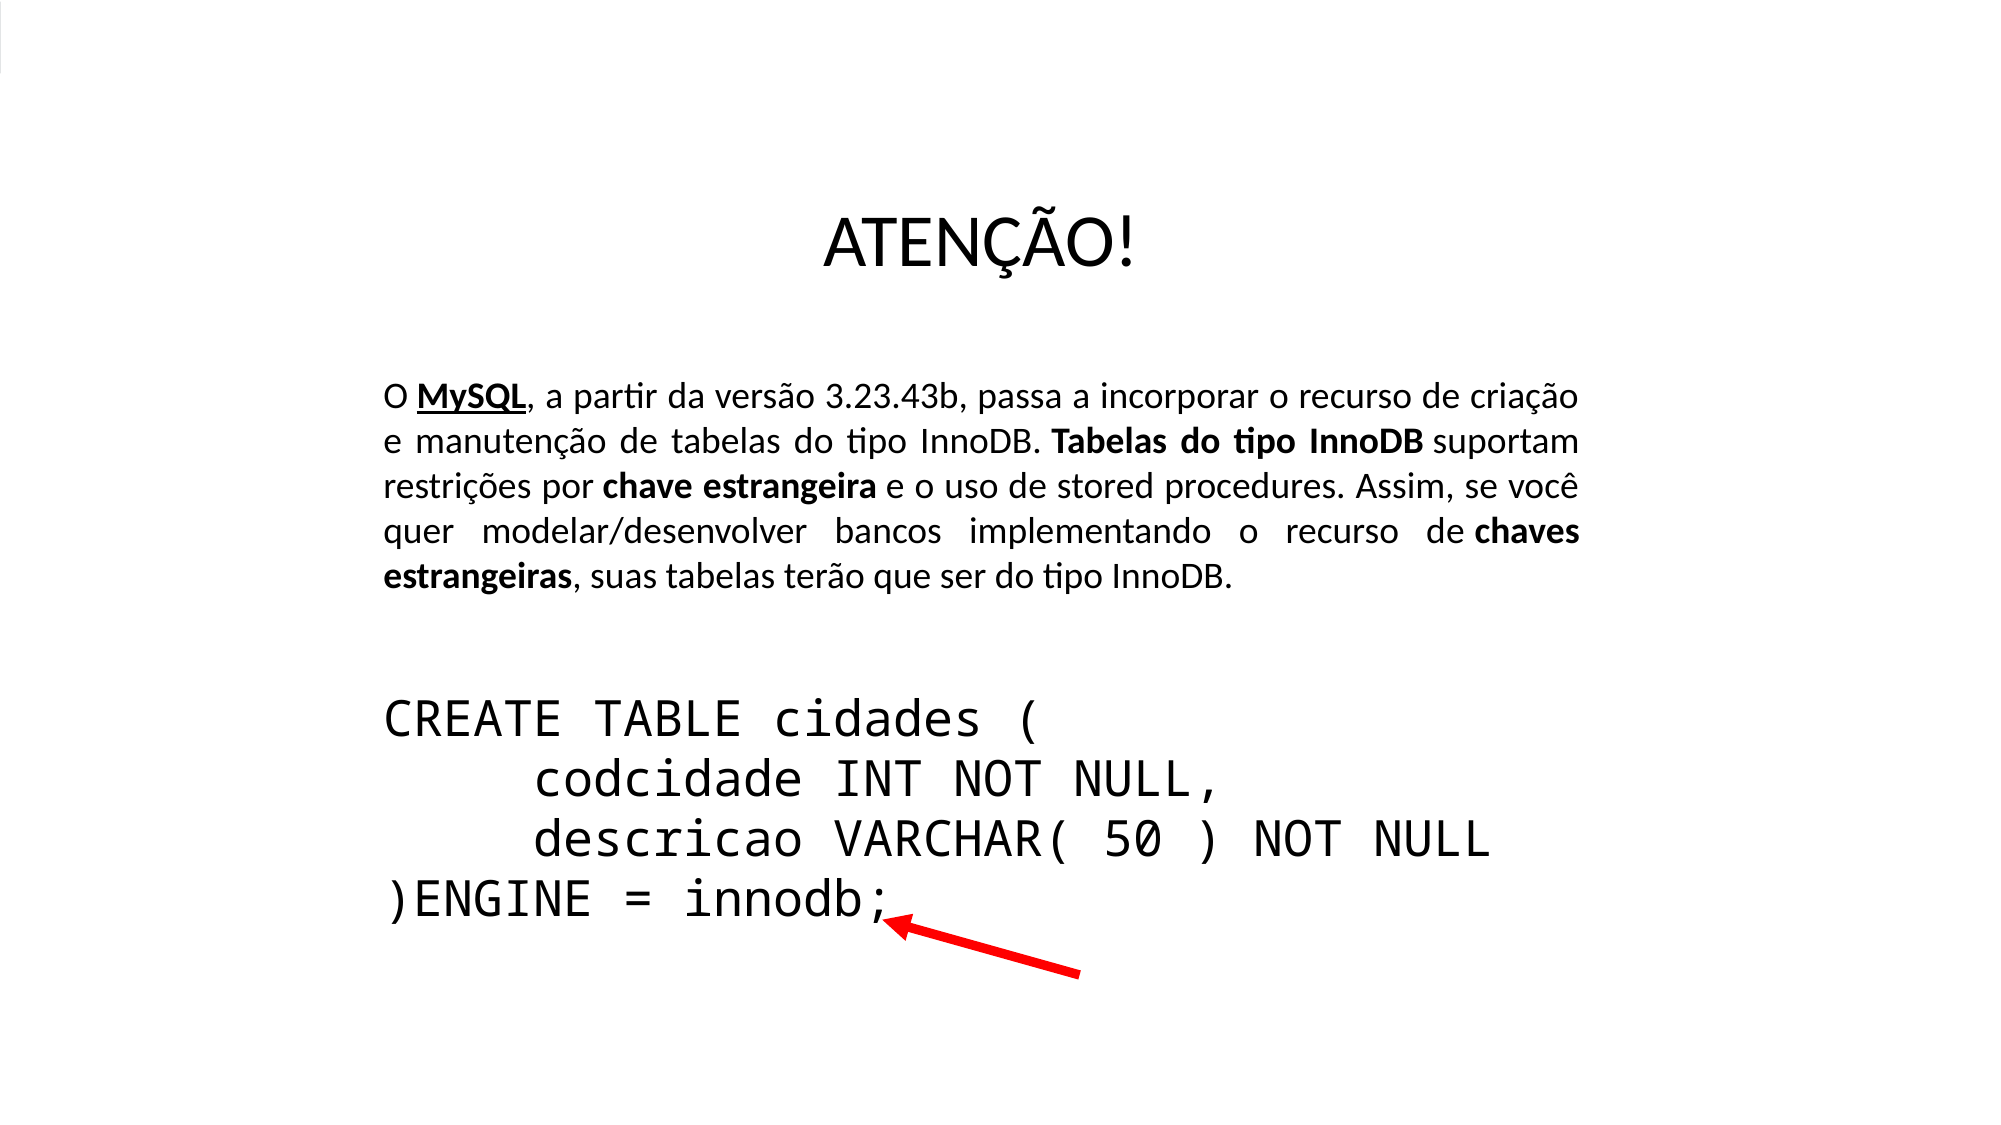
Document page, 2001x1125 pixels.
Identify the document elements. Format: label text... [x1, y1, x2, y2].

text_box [881, 919, 1080, 976]
text_box ATENÇÃO! O MySQL, a partir da versão 3.23.43b, passa a incorporar o recurso de criação e manutenção de tabelas do tipo InnoDB. Tabelas do tipo InnoDB suportam restrições por chave estrangeira e o uso de stored procedures. Assim, se você quer modelar/desenvolver bancos implementando o recurso de chaves estrangeiras, suas tabelas terão que ser do tipo InnoDB. CREATE TABLE cidades ( codcidade INT NOT NULL, descricao VARCHAR( 50 ) NOT NULL )ENGINE = innodb; [368, 183, 1595, 1114]
